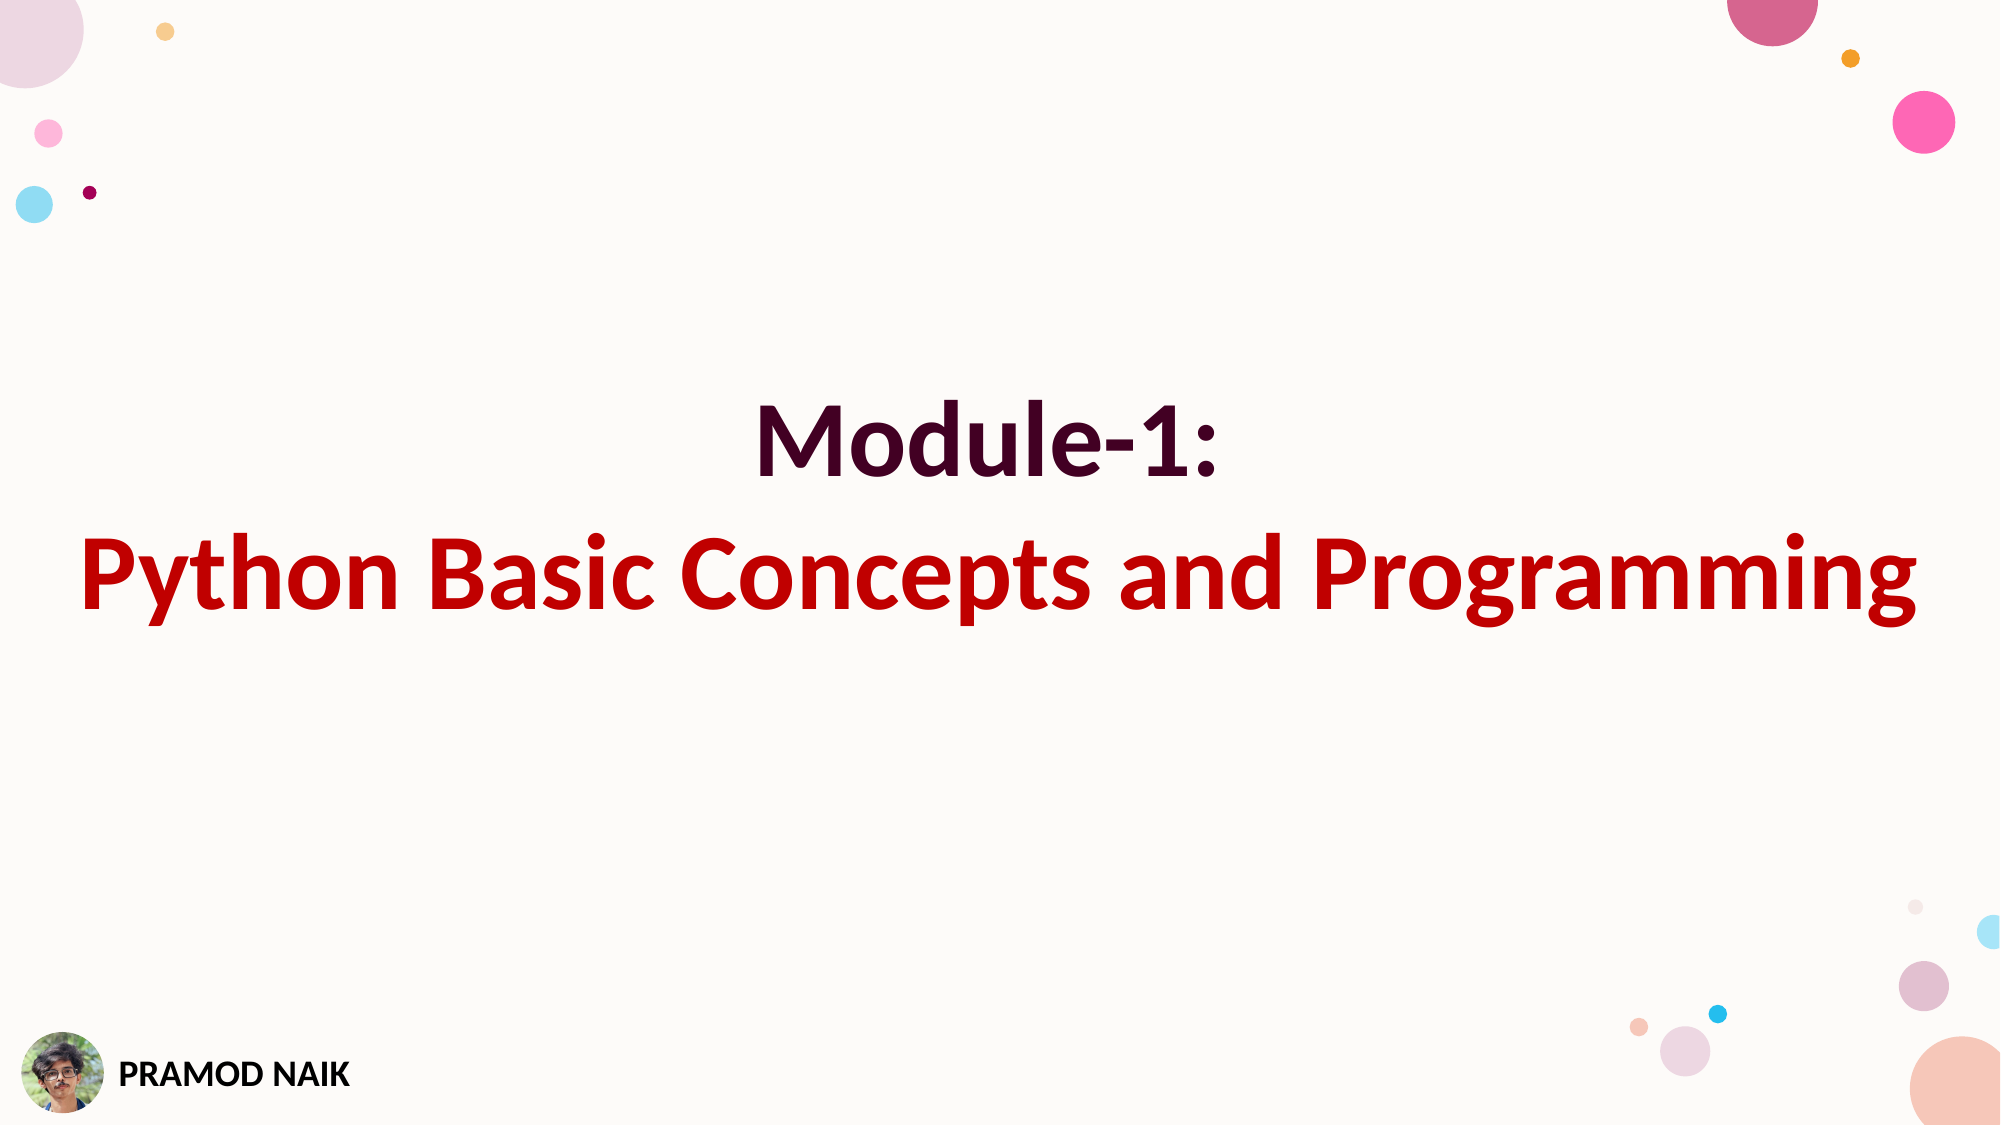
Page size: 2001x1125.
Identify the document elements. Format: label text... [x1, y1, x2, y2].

picture [21, 1031, 104, 1114]
list Module-1: Python Basic Concepts and Programming [58, 374, 1942, 751]
